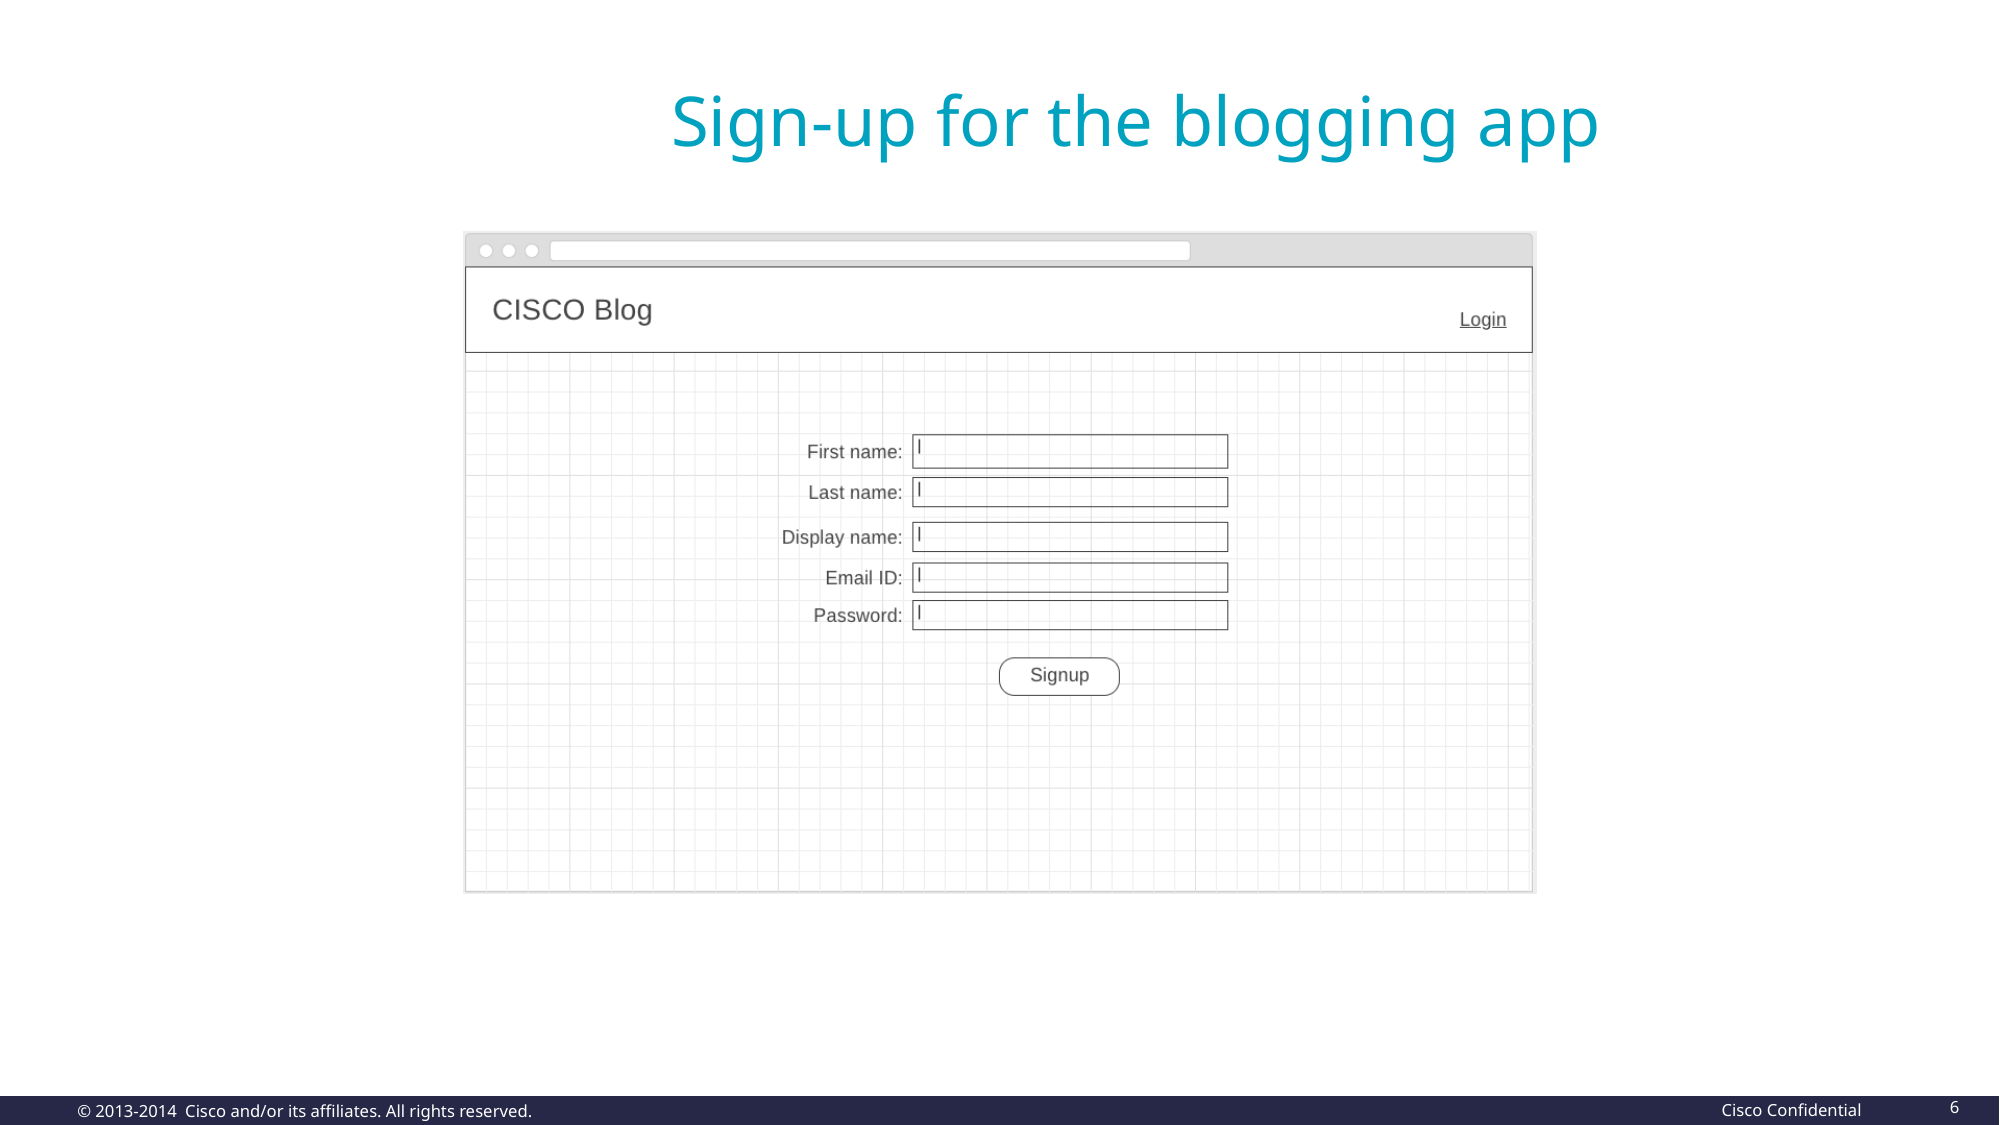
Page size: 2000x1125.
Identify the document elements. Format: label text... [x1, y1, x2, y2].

picture [462, 230, 1537, 894]
title Sign-up for the blogging app [51, 18, 1945, 178]
